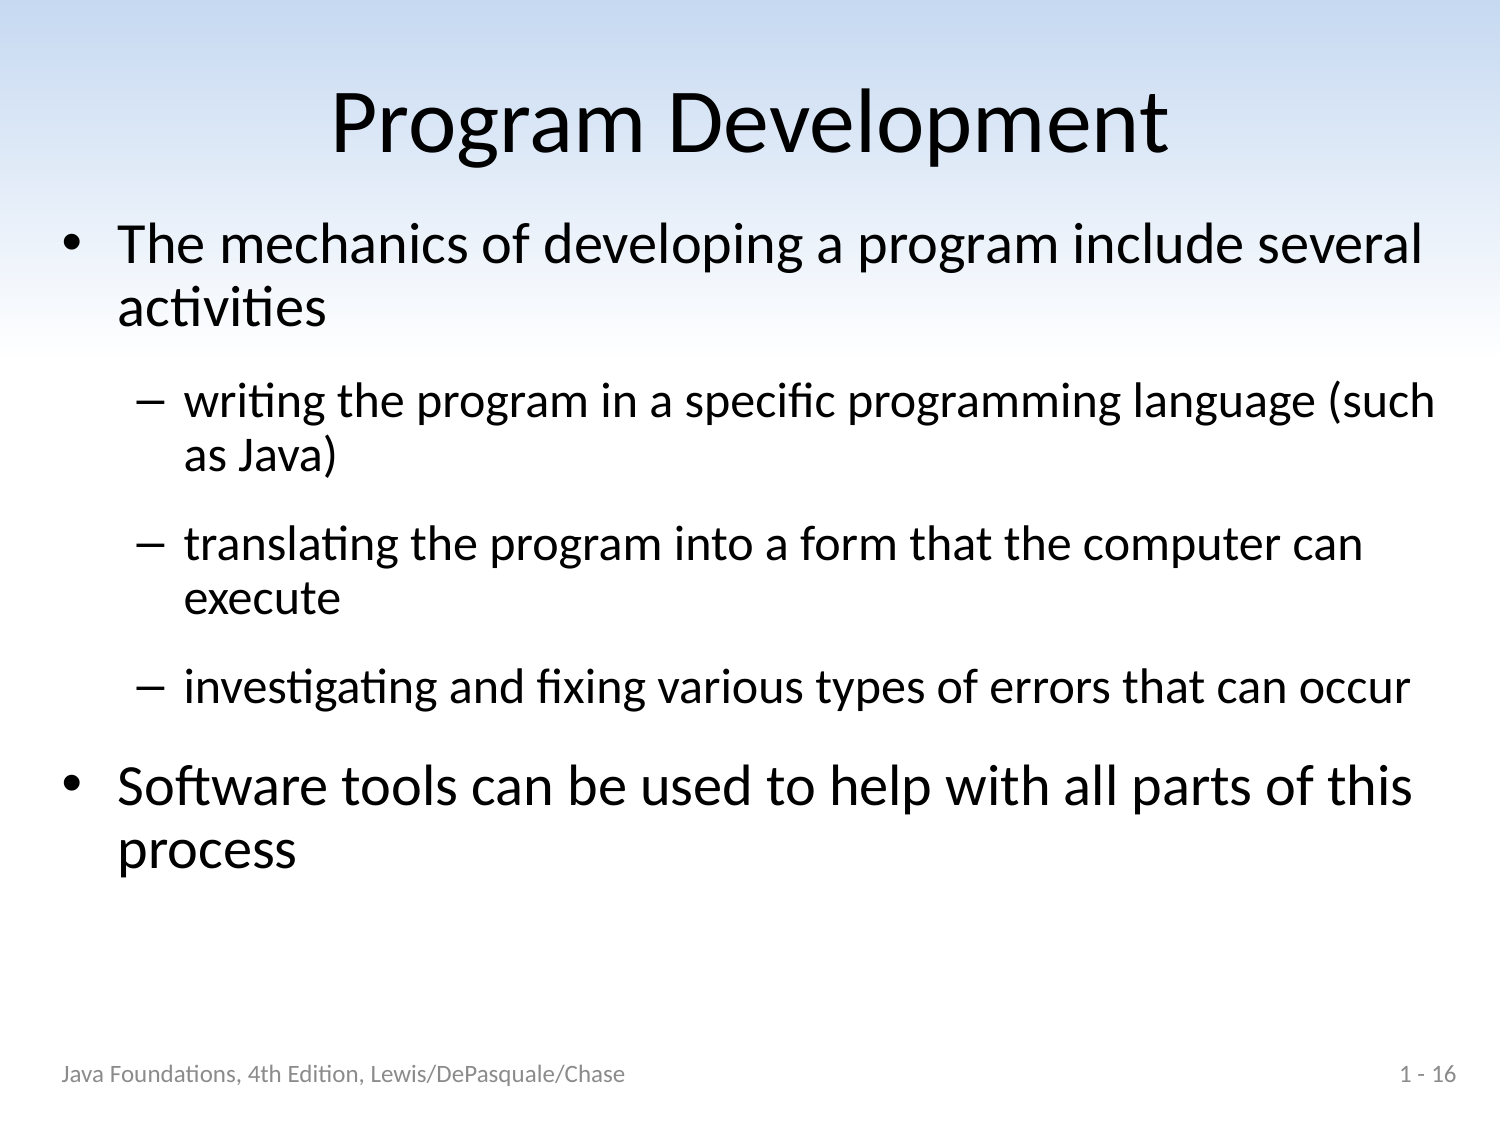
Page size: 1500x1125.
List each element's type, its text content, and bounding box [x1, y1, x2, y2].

footer Java Foundations, 4th Edition, Lewis/DePasquale/Chase [46, 1042, 1121, 1103]
list The mechanics of developing a program include several activities writing the program in a specific programming language (such as Java) translating the program into a form that the computer can execute investigating and fixing various types of errors that can occur Software tools can be used to help with all parts of this process [46, 205, 1473, 1043]
title Program Development [28, 45, 1473, 186]
slide_number 1 - 16 [1121, 1042, 1472, 1103]
